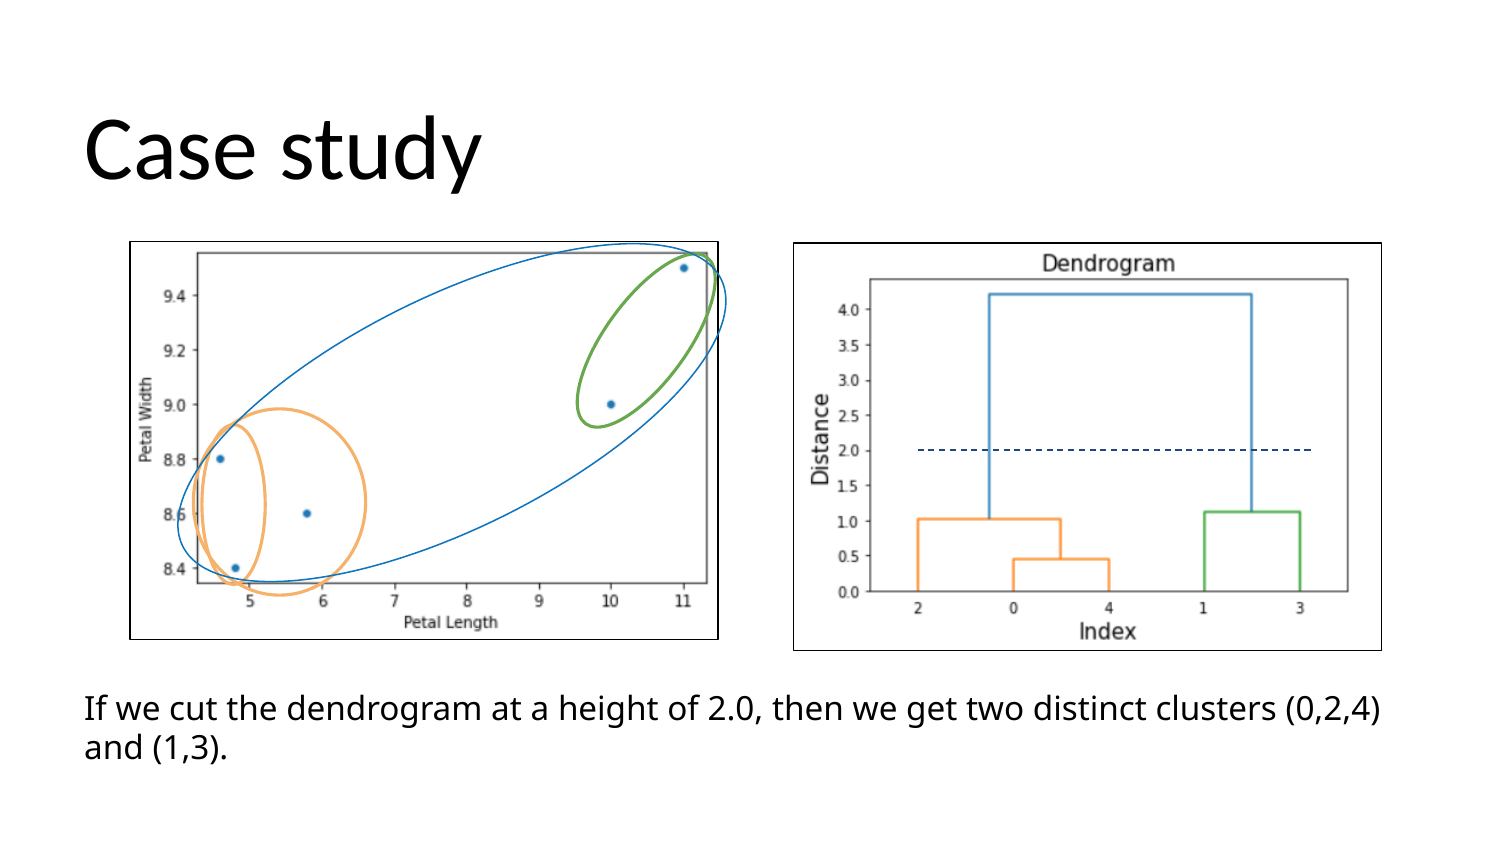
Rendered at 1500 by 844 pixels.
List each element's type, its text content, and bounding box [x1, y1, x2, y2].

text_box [130, 175, 773, 650]
title Case study [69, 72, 1175, 167]
text_box If we cut the dendrogram at a height of 2.0, then we get two distinct clusters (0,2,4) and (1,3). [69, 671, 1431, 785]
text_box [793, 243, 1382, 650]
